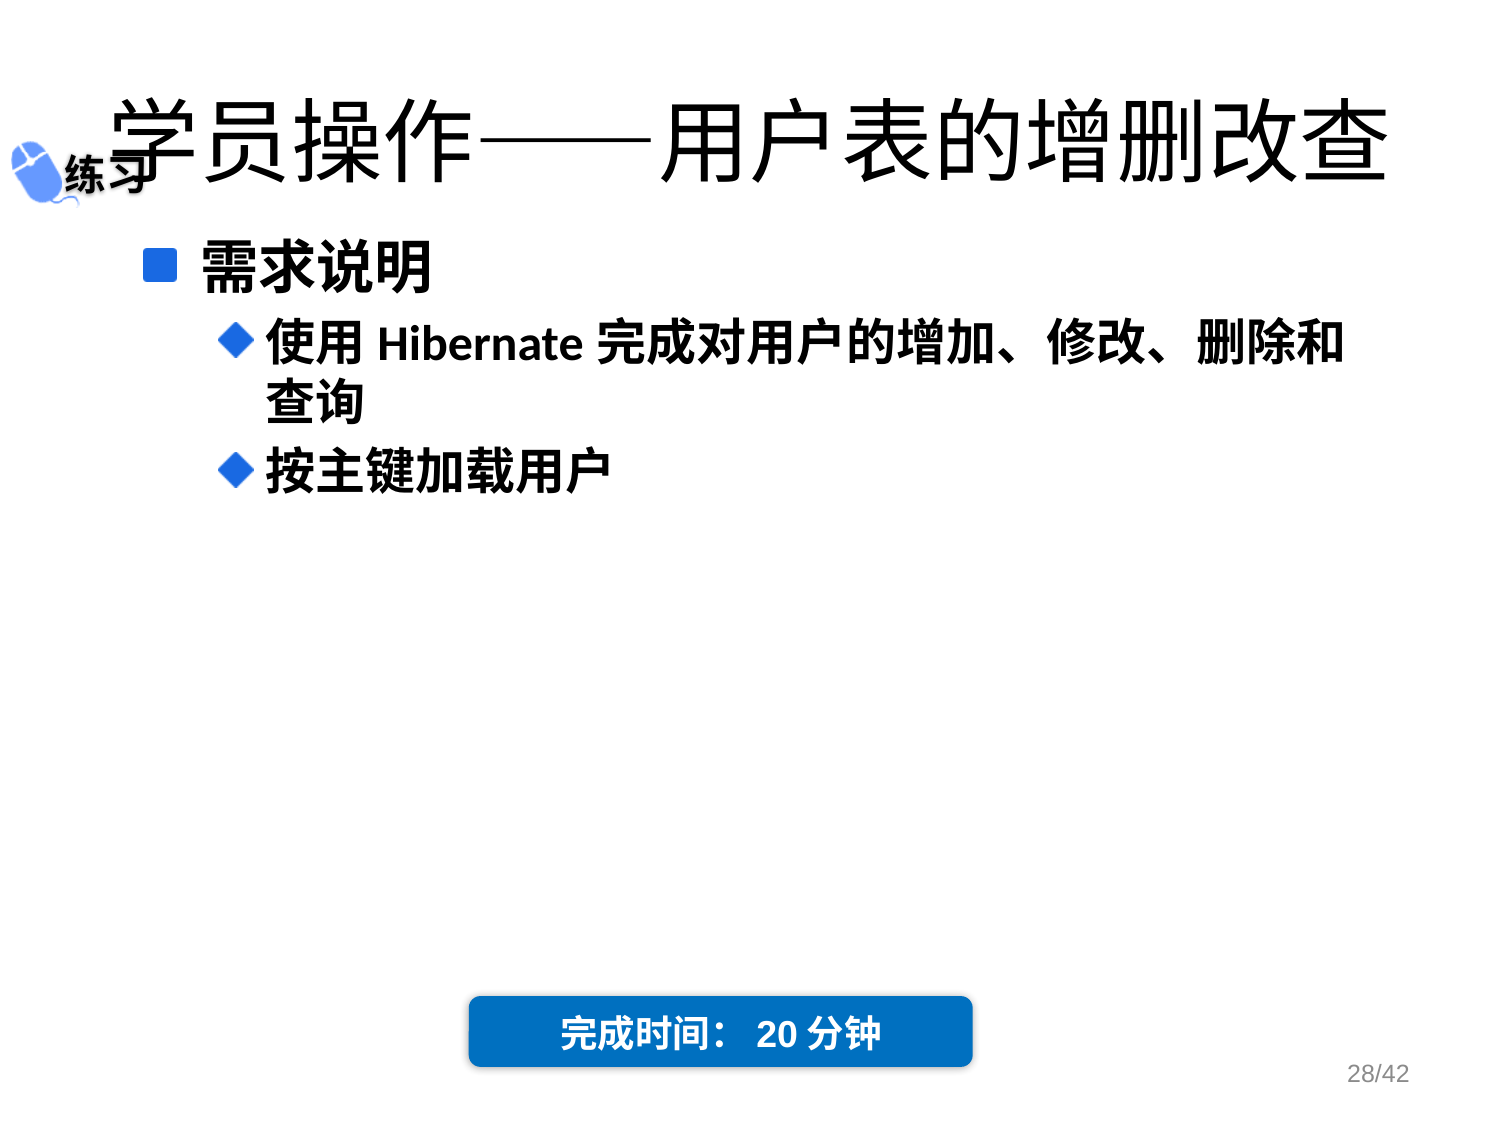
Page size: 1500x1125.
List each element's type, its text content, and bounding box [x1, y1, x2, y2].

picture [218, 452, 254, 488]
text_box 需求说明 使用Hibernate完成对用户的增加、修改、删除和查询 按主键加载用户 [128, 233, 1383, 904]
picture [218, 322, 254, 358]
title 学员操作——用户表的增删改查 [75, 45, 1425, 233]
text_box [468, 995, 973, 1068]
picture [143, 248, 177, 282]
slide_number 28/42 [1074, 1042, 1425, 1103]
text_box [11, 140, 165, 208]
